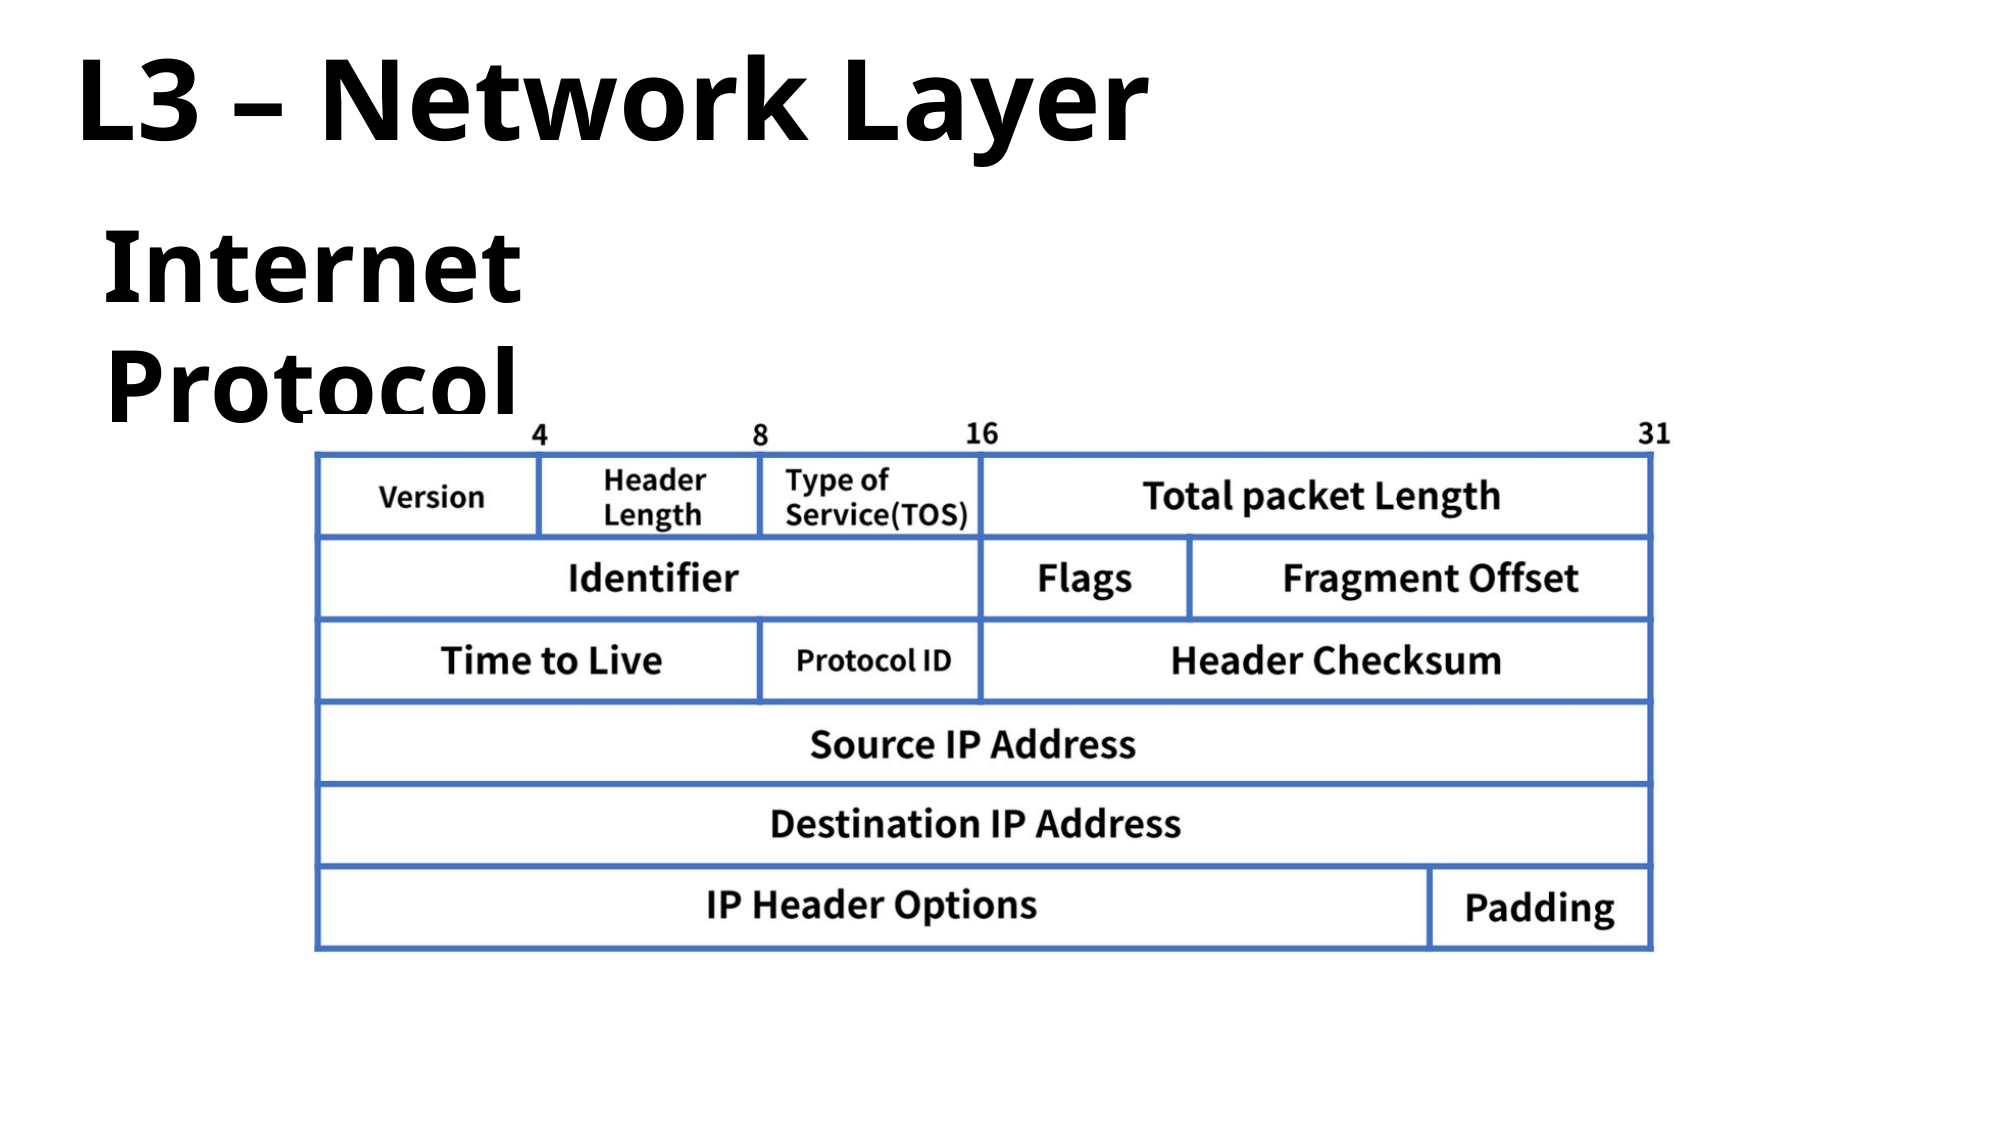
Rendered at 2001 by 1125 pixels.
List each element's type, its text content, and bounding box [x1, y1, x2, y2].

text_box L3 – Network Layer [59, 20, 1195, 170]
picture [303, 414, 1697, 964]
text_box Internet Protocol [89, 195, 947, 450]
